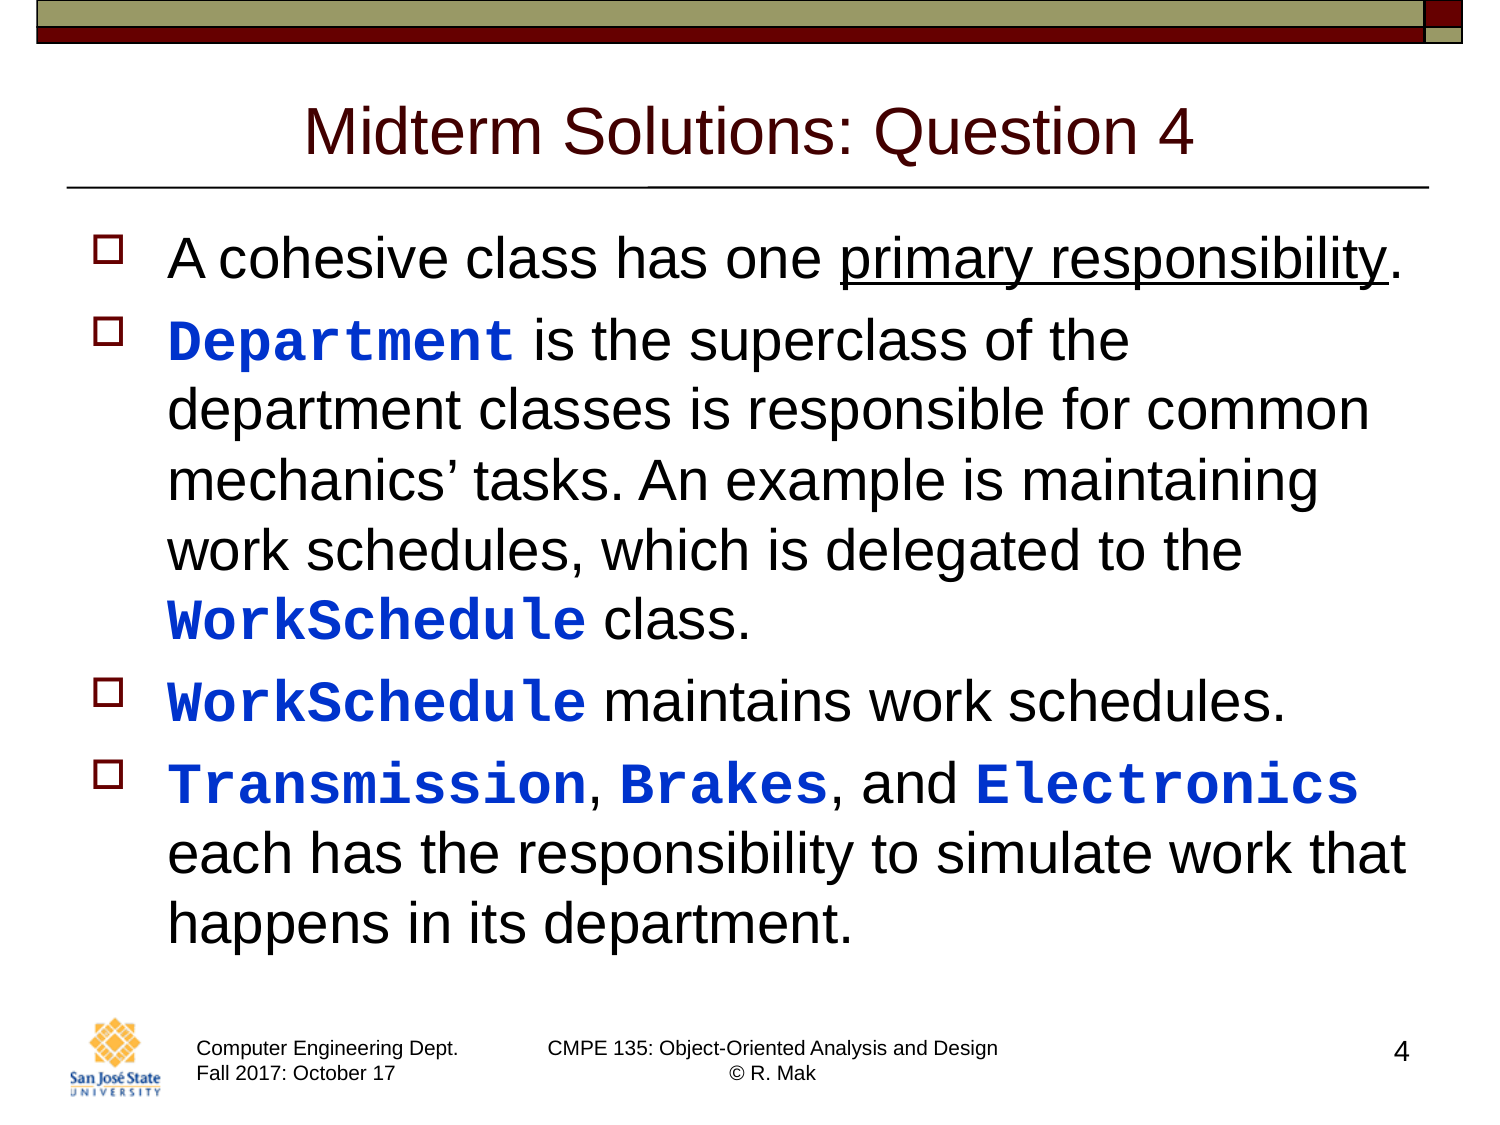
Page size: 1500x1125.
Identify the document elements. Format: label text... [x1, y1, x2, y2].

slide_number 4 [1335, 1025, 1425, 1100]
list A cohesive class has one primary responsibility. Department is the superclass of the department classes is responsible for common mechanics’ tasks. An example is maintaining work schedules, which is delegated to the WorkSchedule class. WorkSchedule maintains work schedules. Transmission, Brakes, and Electronics each has the responsibility to simulate work that happens in its department. [75, 212, 1425, 1006]
title Midterm Solutions: Question 4 [75, 67, 1425, 175]
picture [60, 1012, 166, 1112]
